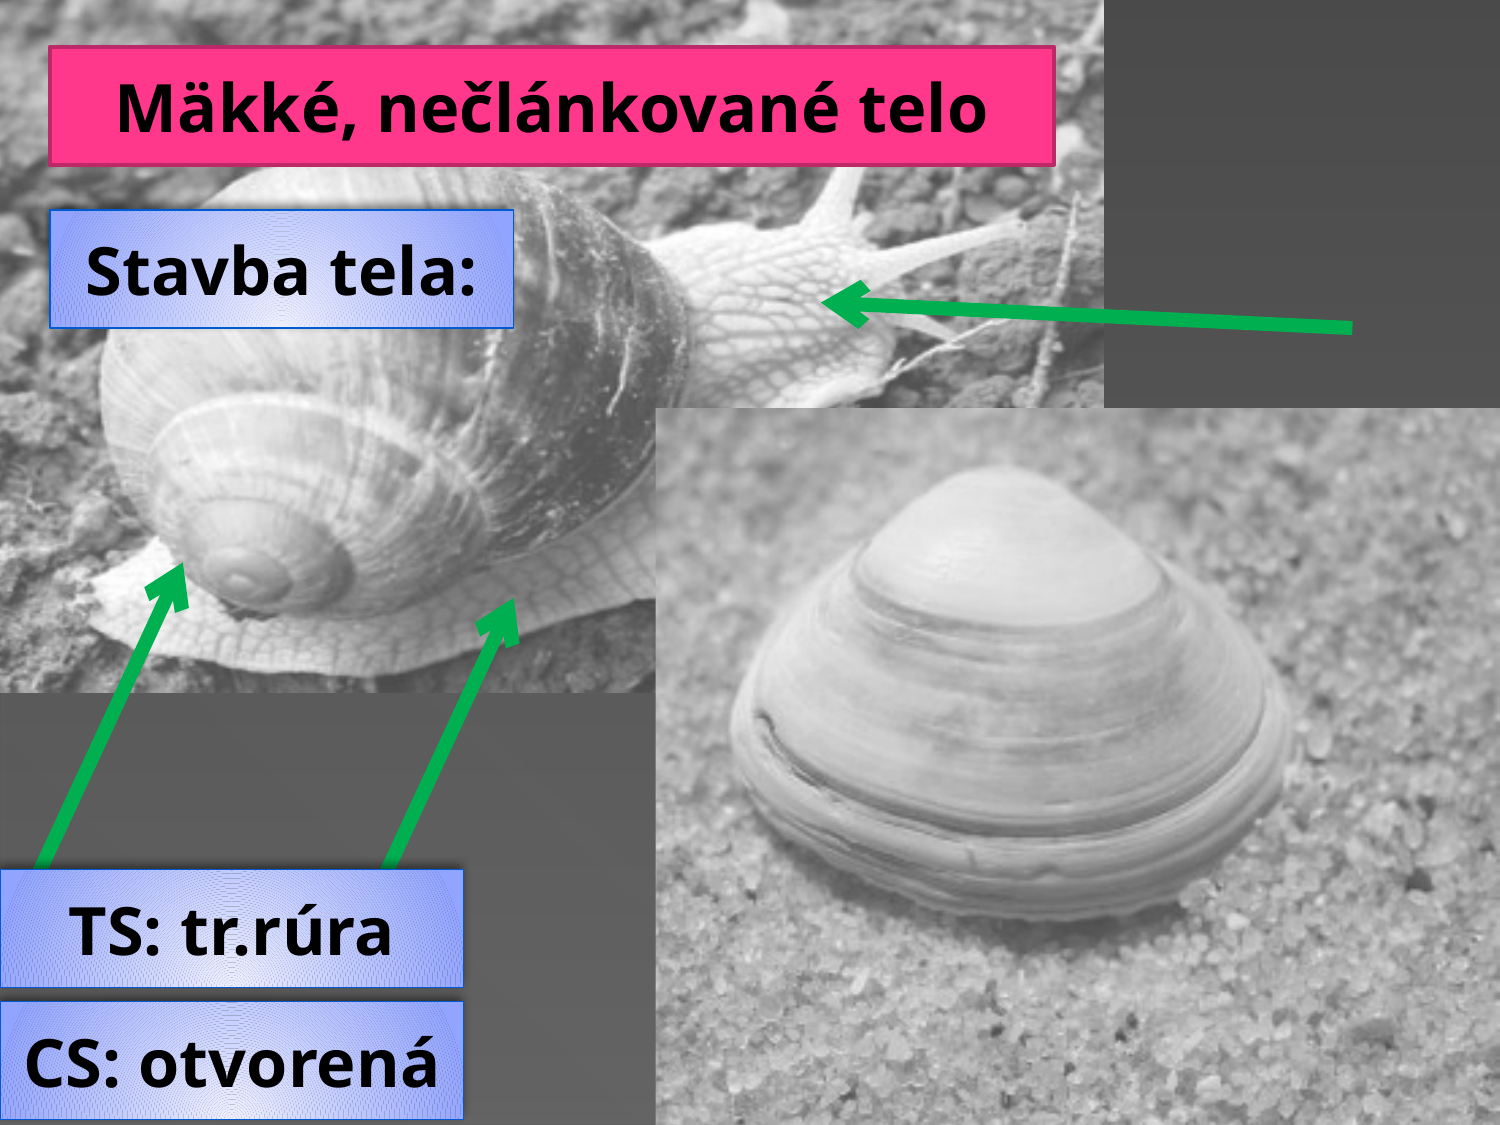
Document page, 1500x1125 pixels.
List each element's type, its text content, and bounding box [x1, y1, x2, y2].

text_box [29, 562, 184, 894]
picture [0, 0, 1500, 1125]
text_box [359, 597, 514, 929]
text_box TS: tr.rúra [0, 869, 464, 988]
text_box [820, 302, 1353, 329]
text_box CS: otvorená [0, 1001, 464, 1120]
